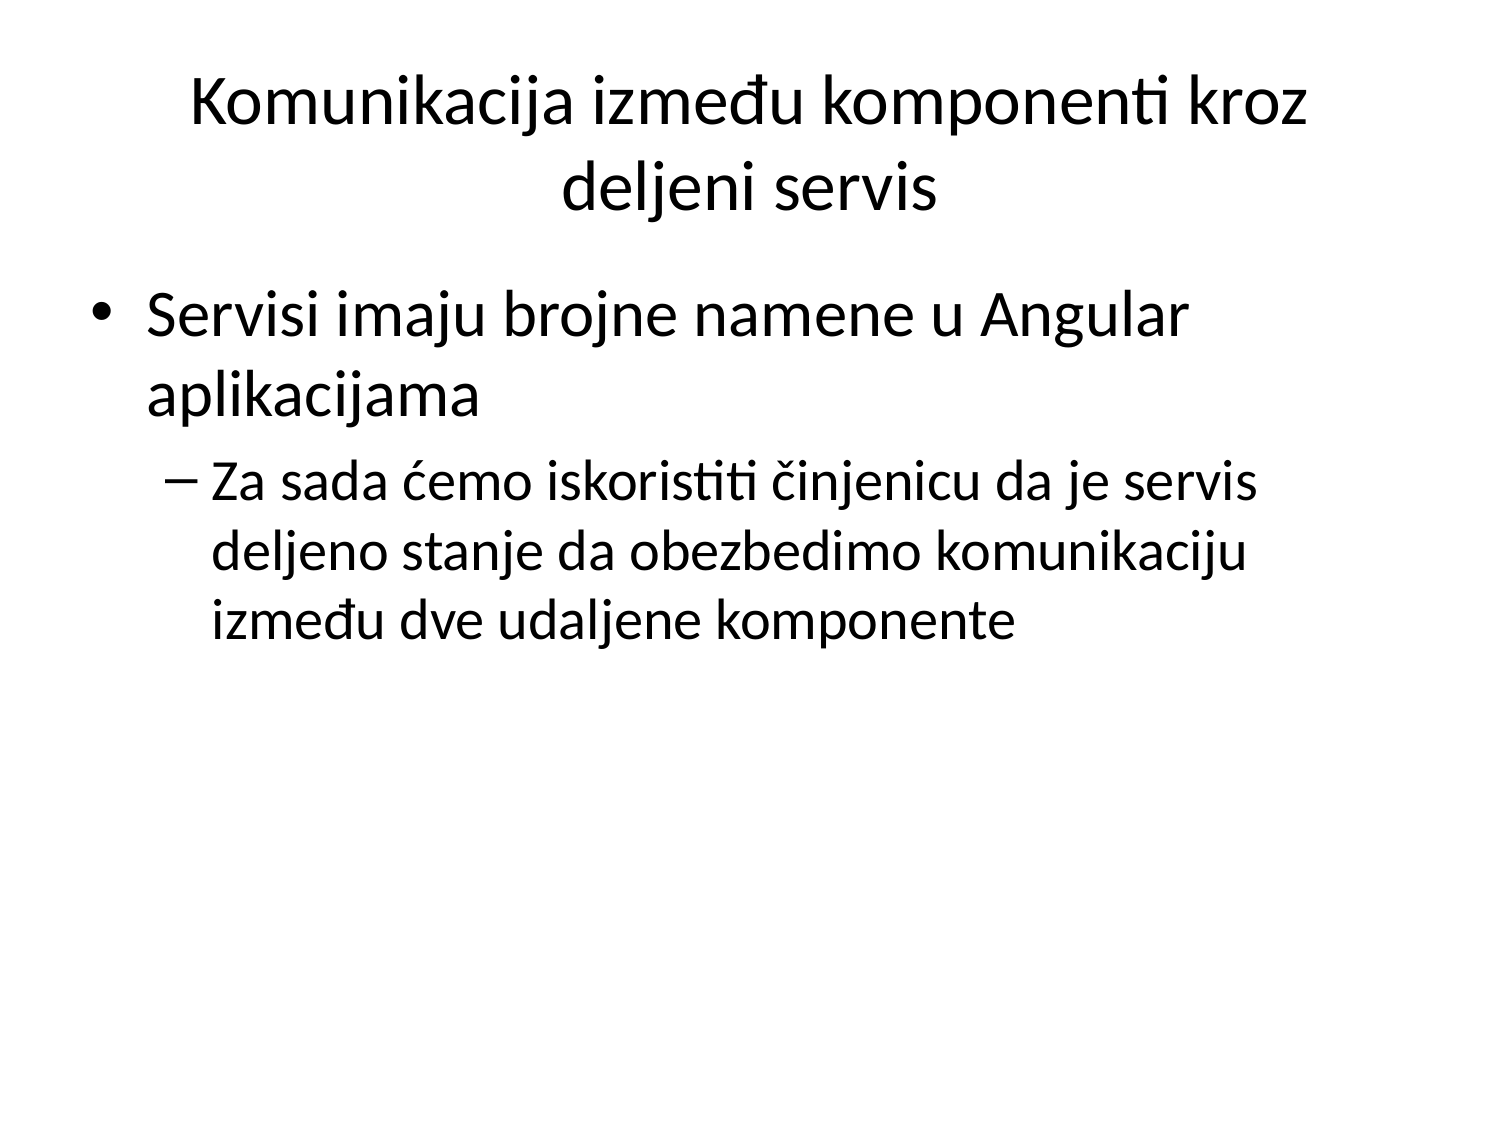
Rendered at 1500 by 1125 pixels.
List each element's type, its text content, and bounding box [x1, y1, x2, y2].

title Komunikacija između komponenti kroz deljeni servis [75, 45, 1425, 233]
list Servisi imaju brojne namene u Angular aplikacijama Za sada ćemo iskoristiti činjenicu da je servis deljeno stanje da obezbedimo komunikaciju između dve udaljene komponente [75, 262, 1425, 1005]
